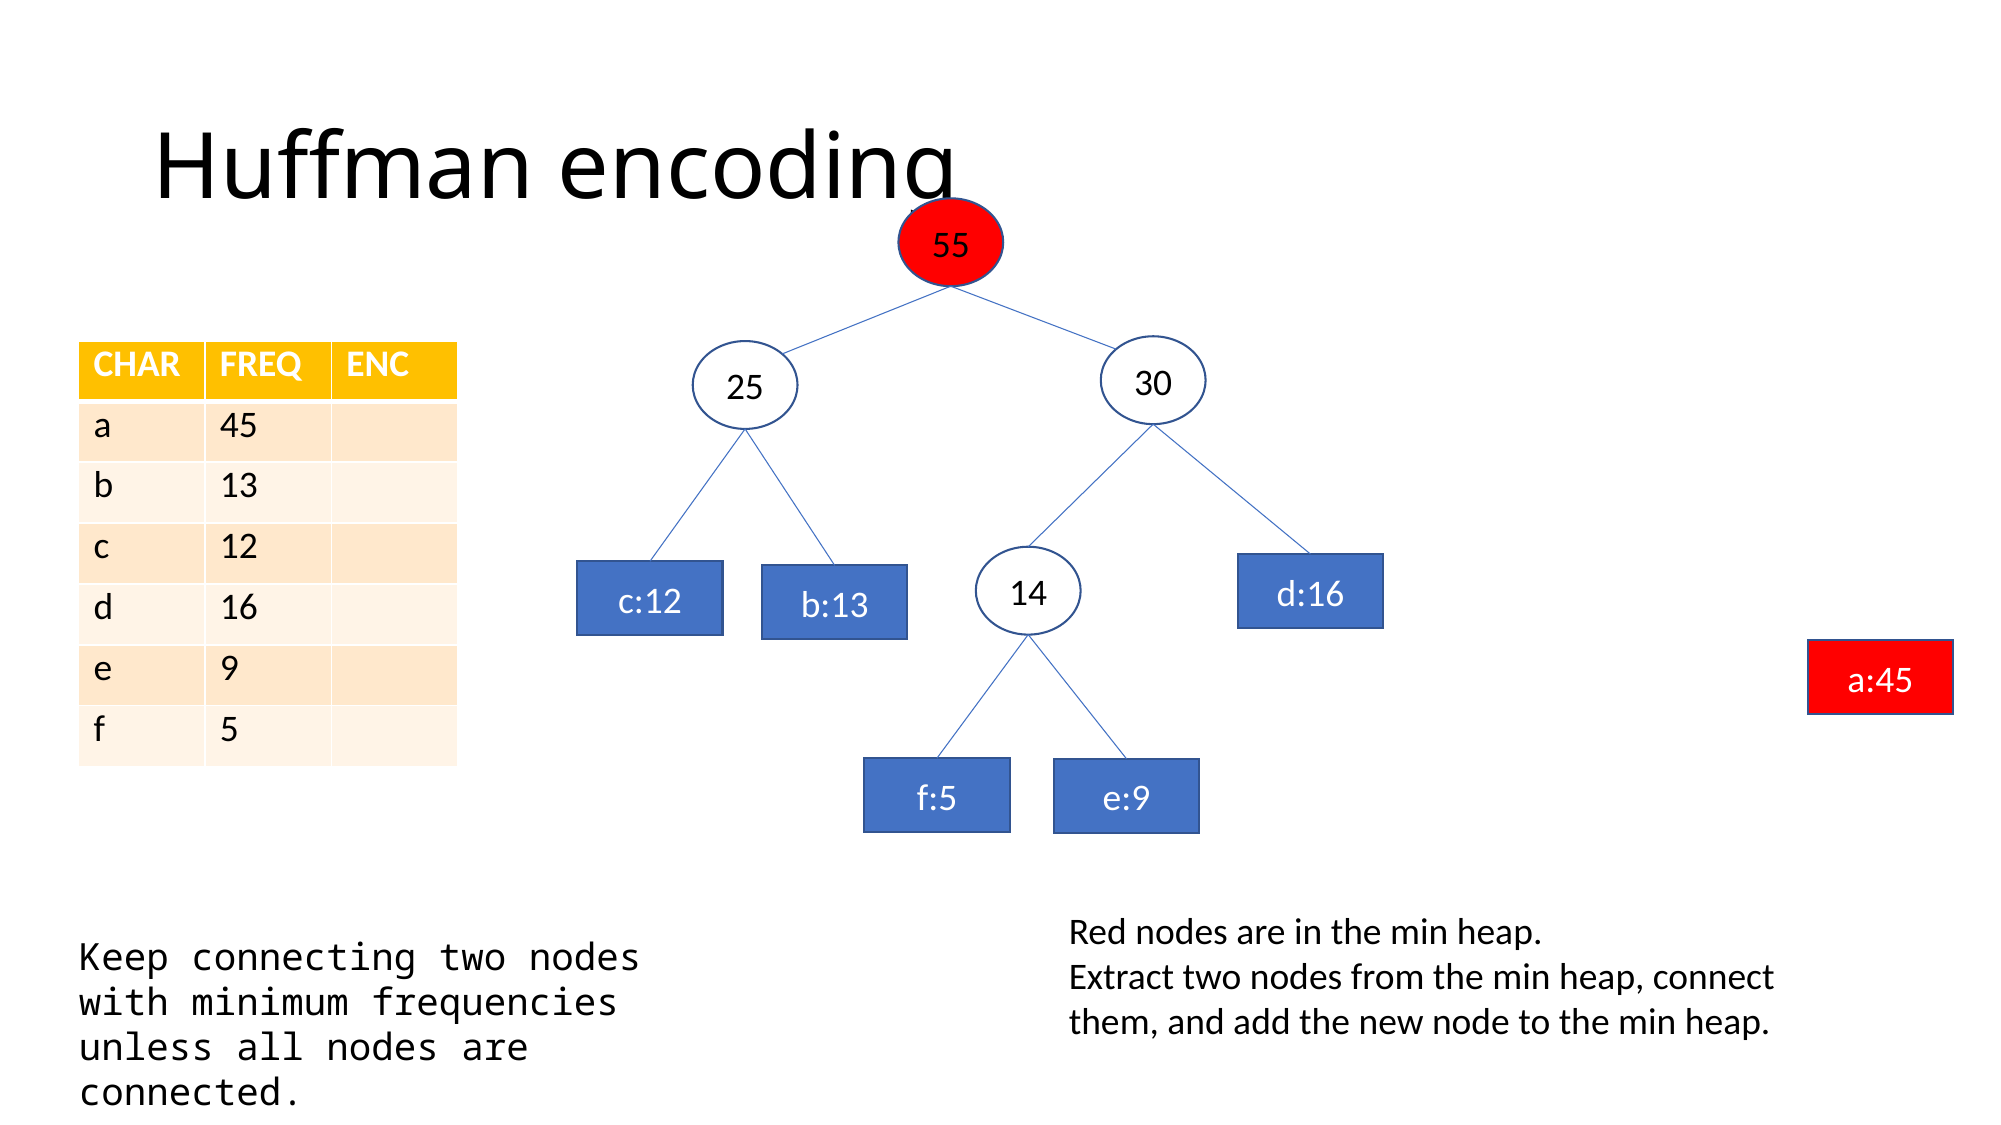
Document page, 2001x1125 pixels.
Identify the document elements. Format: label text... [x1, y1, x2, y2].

table_cell c [79, 524, 204, 583]
table_cell [332, 524, 457, 583]
table_header ENC [332, 342, 457, 399]
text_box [745, 428, 835, 566]
table_cell 12 [206, 524, 331, 583]
text_box 30 [1099, 335, 1207, 424]
table_header CHAR [79, 342, 204, 399]
text_box 55 [897, 197, 1005, 286]
text_box 14 [974, 545, 1082, 634]
table_cell a [79, 404, 204, 461]
text_box b:13 [761, 564, 908, 640]
text_box a:45 [1807, 639, 1954, 715]
table_cell b [79, 463, 204, 522]
text_box e:9 [1053, 758, 1200, 834]
table_cell 45 [206, 404, 331, 461]
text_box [950, 286, 1117, 350]
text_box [1028, 634, 1127, 759]
table_cell [332, 585, 457, 644]
table_cell [332, 646, 457, 705]
table_cell d [79, 585, 204, 644]
text_box d:16 [1237, 553, 1384, 629]
table_cell [332, 706, 457, 766]
table_header FREQ [206, 342, 331, 399]
text_box 25 [691, 340, 799, 428]
table_cell f [79, 706, 204, 766]
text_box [1153, 424, 1311, 555]
table_cell [332, 404, 457, 461]
text_box Red nodes are in the min heap. Extract two nodes from the min heap, connect them, and add the new node to the min heap. [1053, 899, 1863, 1050]
title Huffman encoding [137, 59, 1863, 278]
table_cell 13 [206, 463, 331, 522]
text_box Keep connecting two nodes with minimum frequencies unless all nodes are connected. [64, 925, 717, 1121]
table_cell [332, 463, 457, 522]
text_box c:12 [576, 560, 724, 636]
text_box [782, 286, 951, 355]
table_cell e [79, 646, 204, 705]
table_cell 16 [206, 585, 331, 644]
text_box f:5 [863, 757, 1011, 833]
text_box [1028, 424, 1153, 547]
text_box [937, 634, 1028, 759]
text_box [649, 428, 745, 562]
table_cell 9 [206, 646, 331, 705]
table_cell 5 [206, 706, 331, 766]
